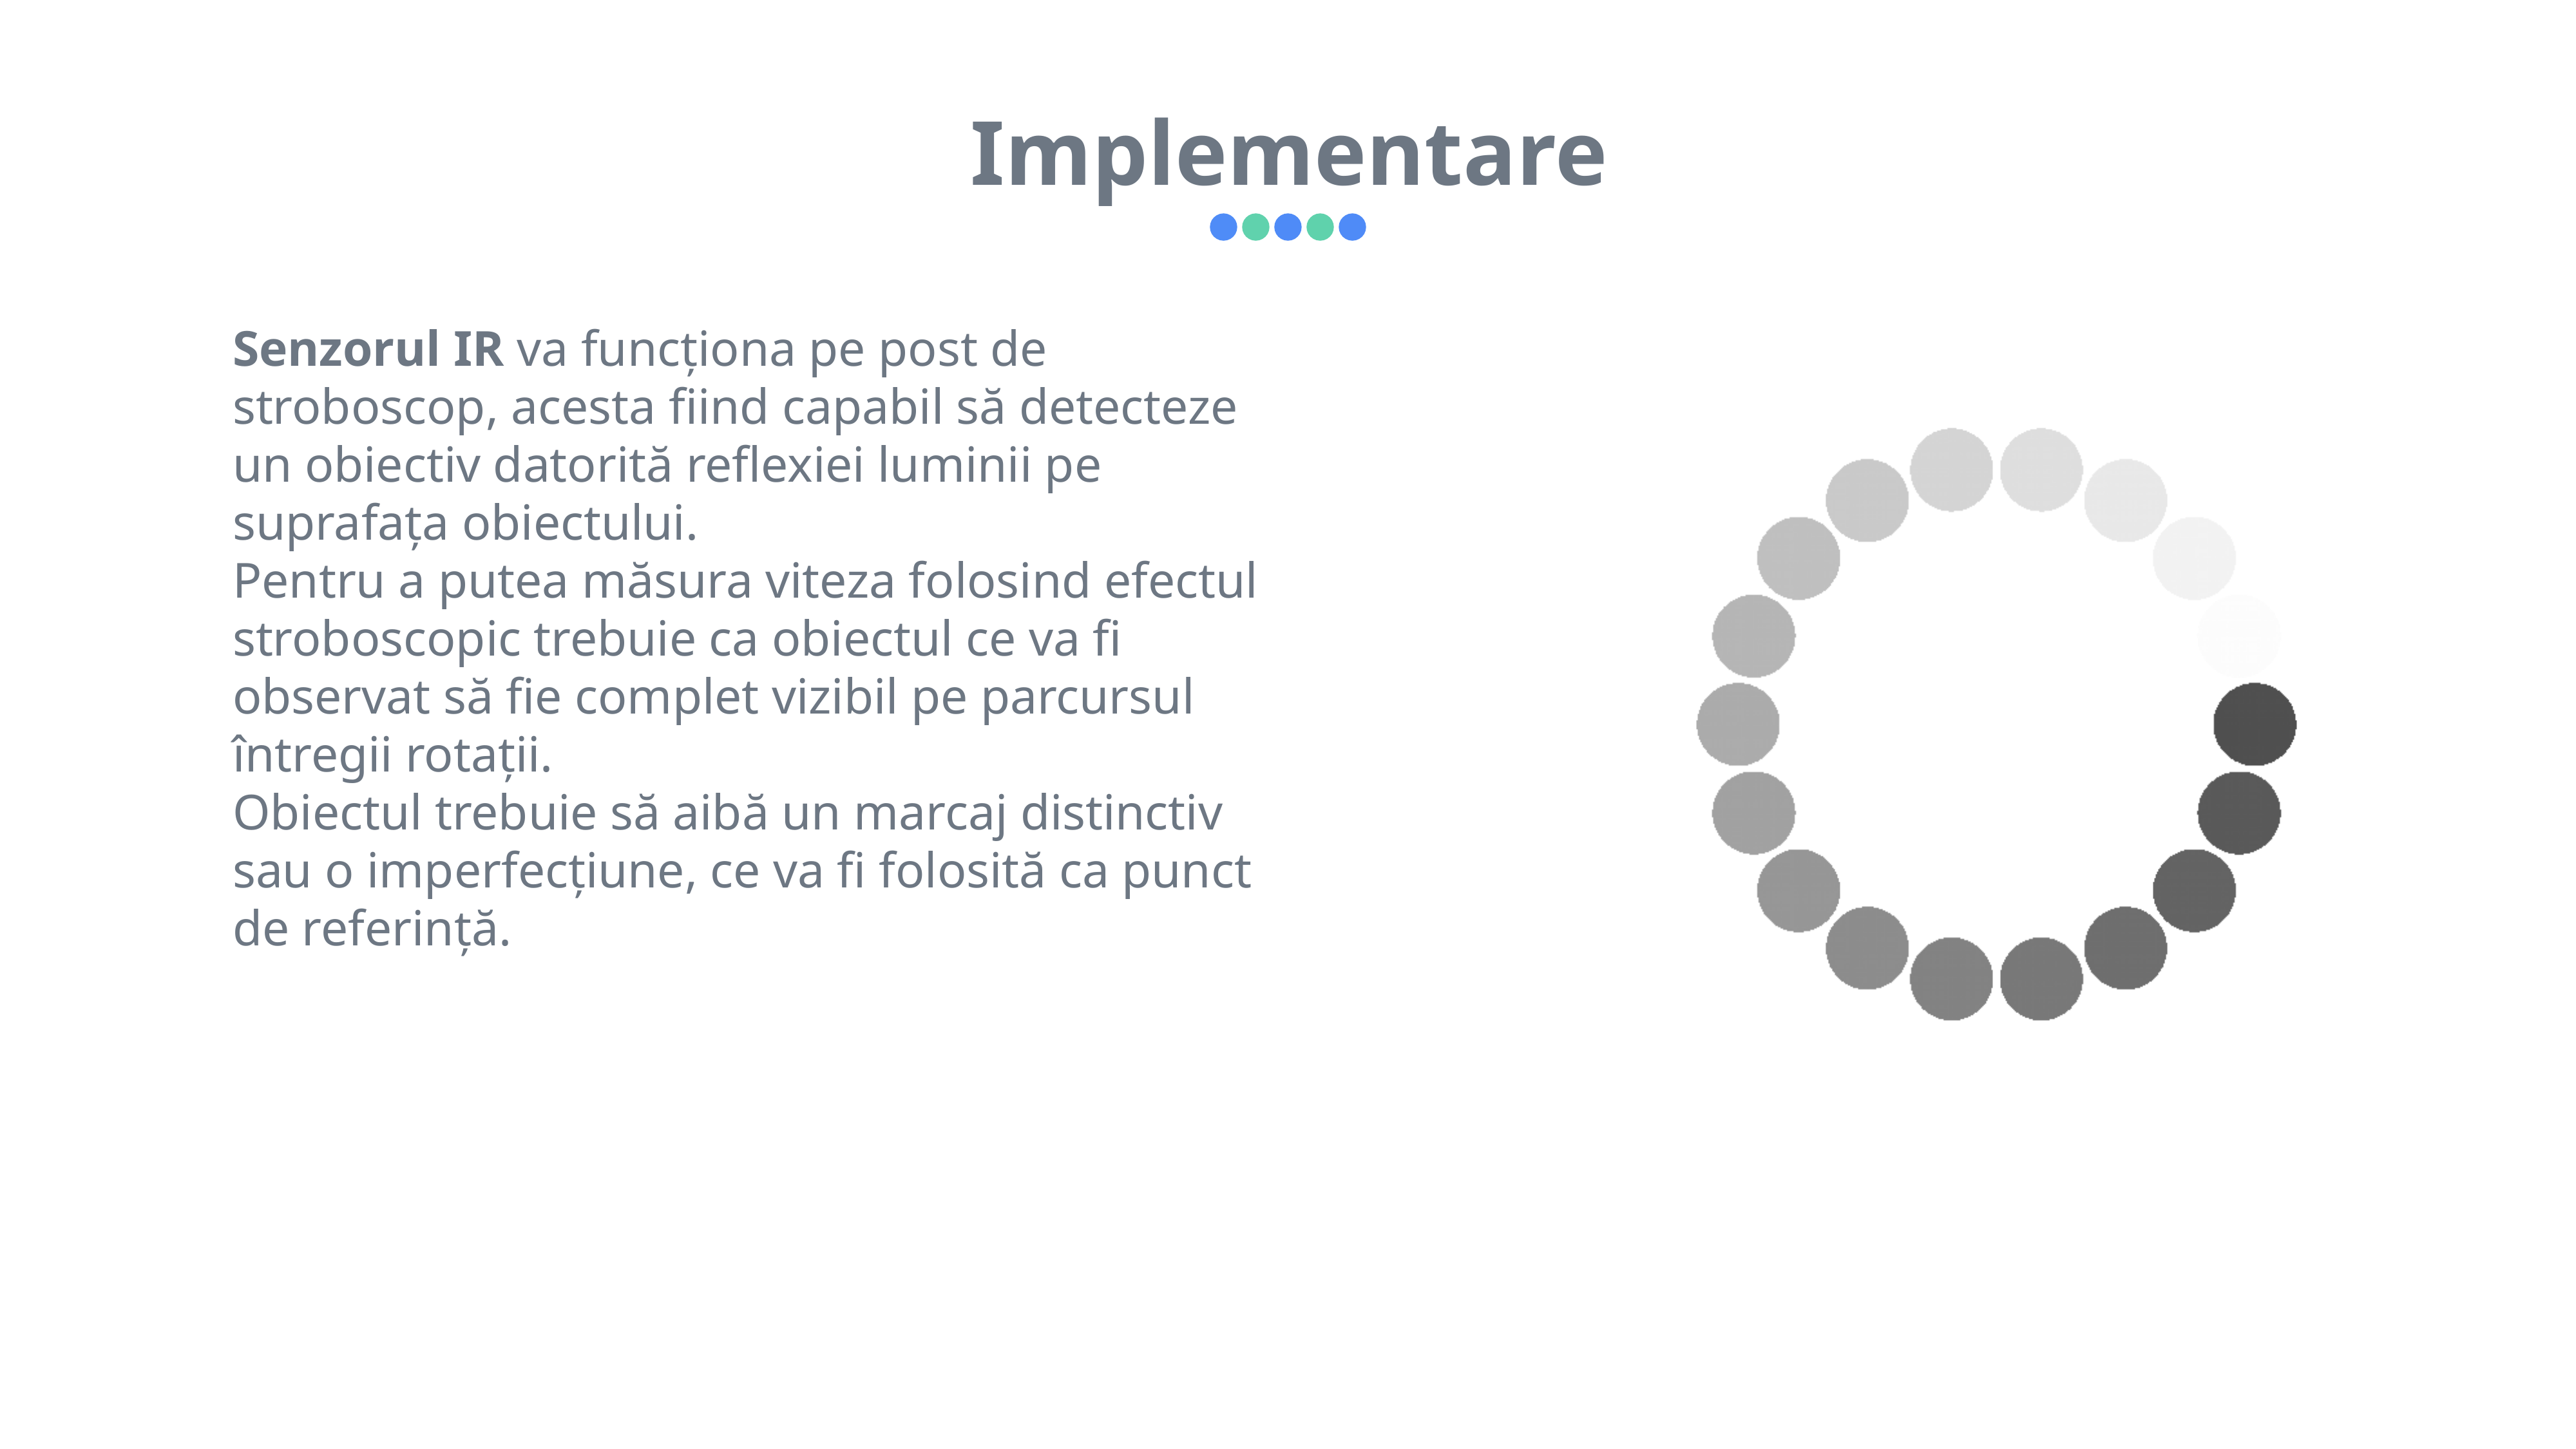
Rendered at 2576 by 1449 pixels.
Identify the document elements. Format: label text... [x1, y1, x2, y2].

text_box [1210, 213, 1366, 241]
picture [1686, 418, 2307, 1031]
text_box Senzorul IR va funcționa pe post de stroboscop, acesta fiind capabil să detecteze un obiectiv datorită reflexiei luminii pe suprafața obiectului. Pentru a putea măsura viteza folosind efectul stroboscopic trebuie ca obiectul ce va fi observat să fie complet vizibil pe parcursul întregii rotații. Obiectul trebuie să aibă un marcaj distinctiv sau o imperfecțiune, ce va fi folosită ca punct de referință. [223, 313, 2445, 1294]
text_box Implementare [970, 96, 1608, 203]
